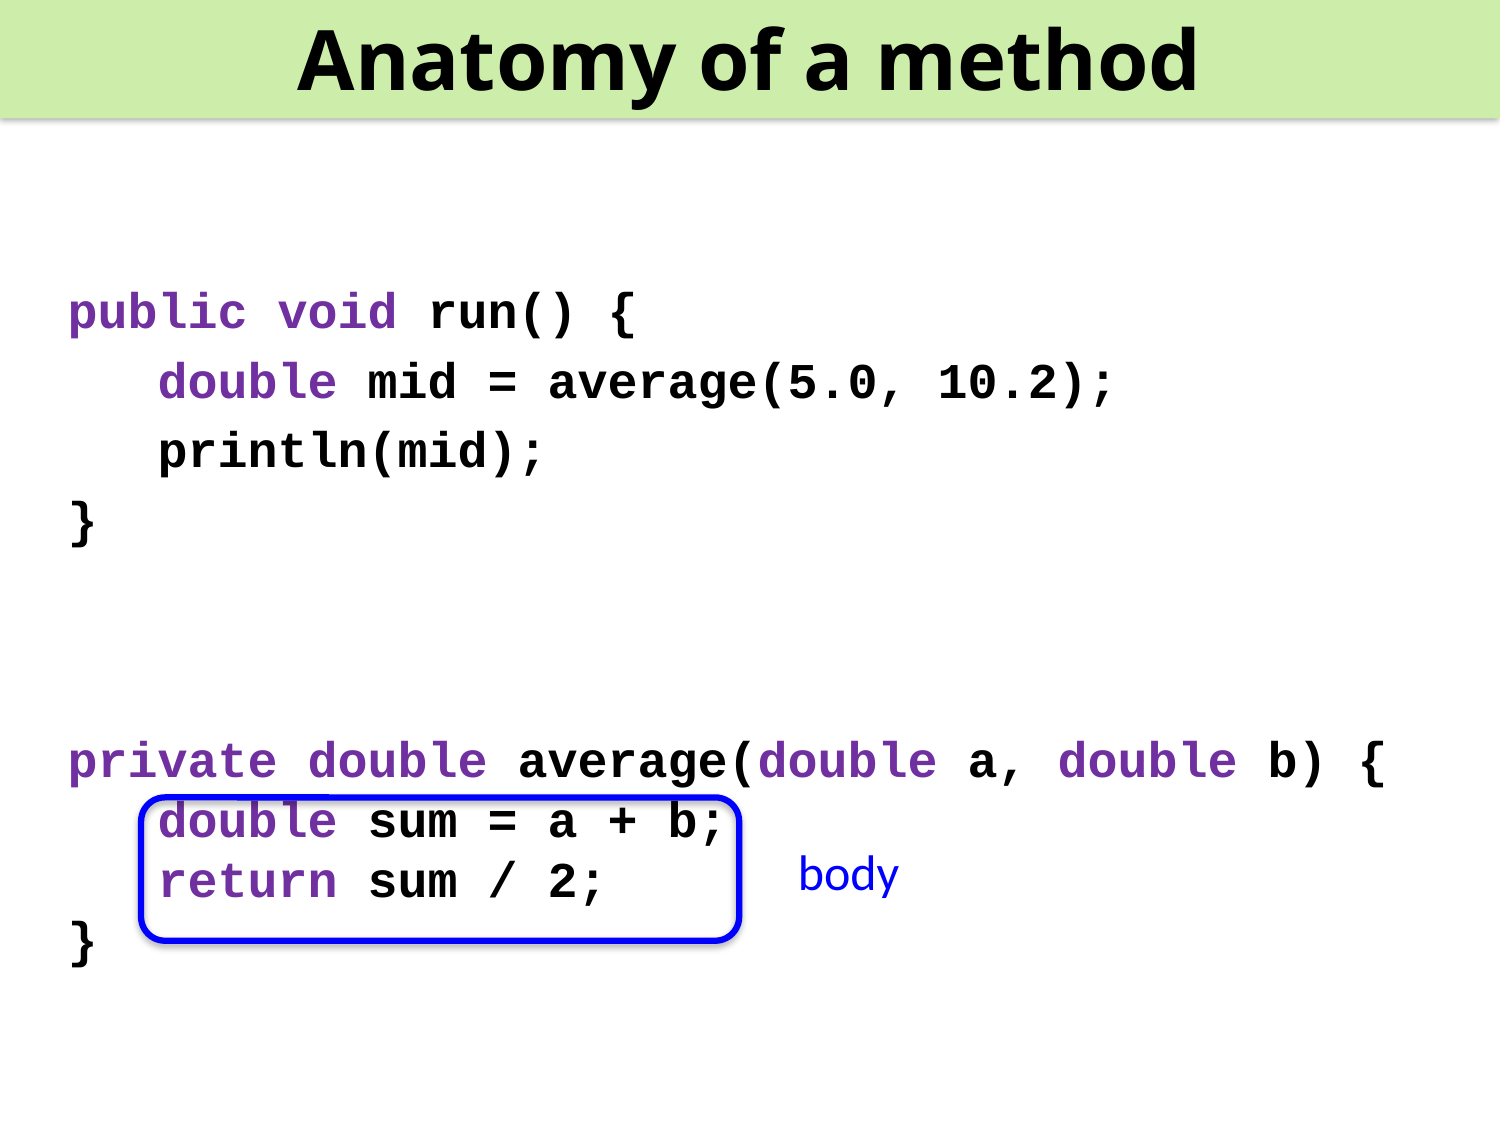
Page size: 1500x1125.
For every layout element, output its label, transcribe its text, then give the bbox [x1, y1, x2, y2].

text_box body [783, 833, 915, 909]
list public void run() { double mid = average(5.0, 10.2); println(mid); } private double average(double a, double b) { double sum = a + b; return sum / 2; } [52, 200, 1451, 1030]
text_box Anatomy of a method [0, 0, 1500, 122]
text_box [140, 796, 740, 942]
